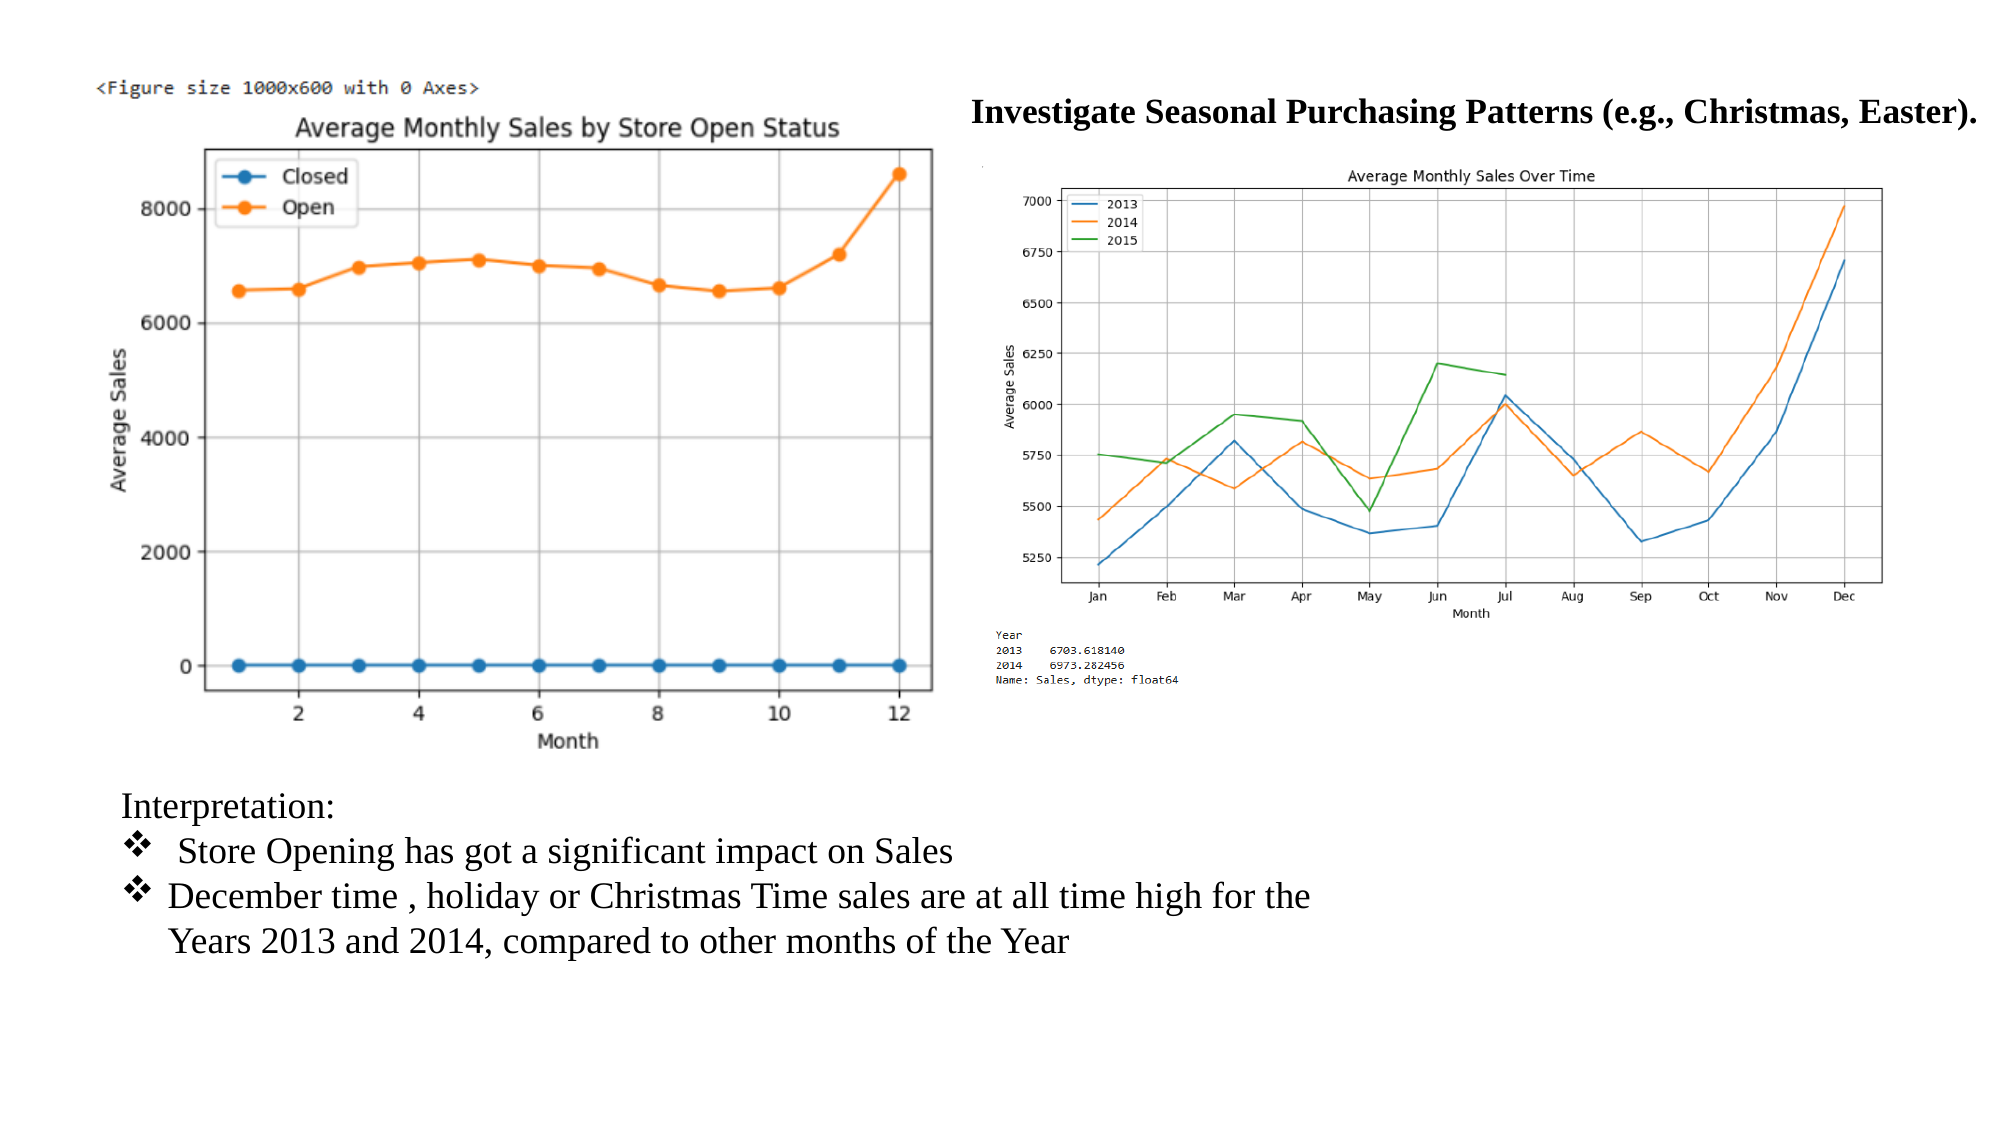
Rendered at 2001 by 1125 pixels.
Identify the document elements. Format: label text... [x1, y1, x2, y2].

picture [62, 63, 1965, 775]
text_box Interpretation: Store Opening has got a significant impact on Sales December time , holiday or Christmas Time sales are at all time high for the Years 2013 and 2014, compared to other months of the Year [106, 773, 1335, 1059]
text_box Investigate Seasonal Purchasing Patterns (e.g., Christmas, Easter). [996, 80, 2000, 138]
